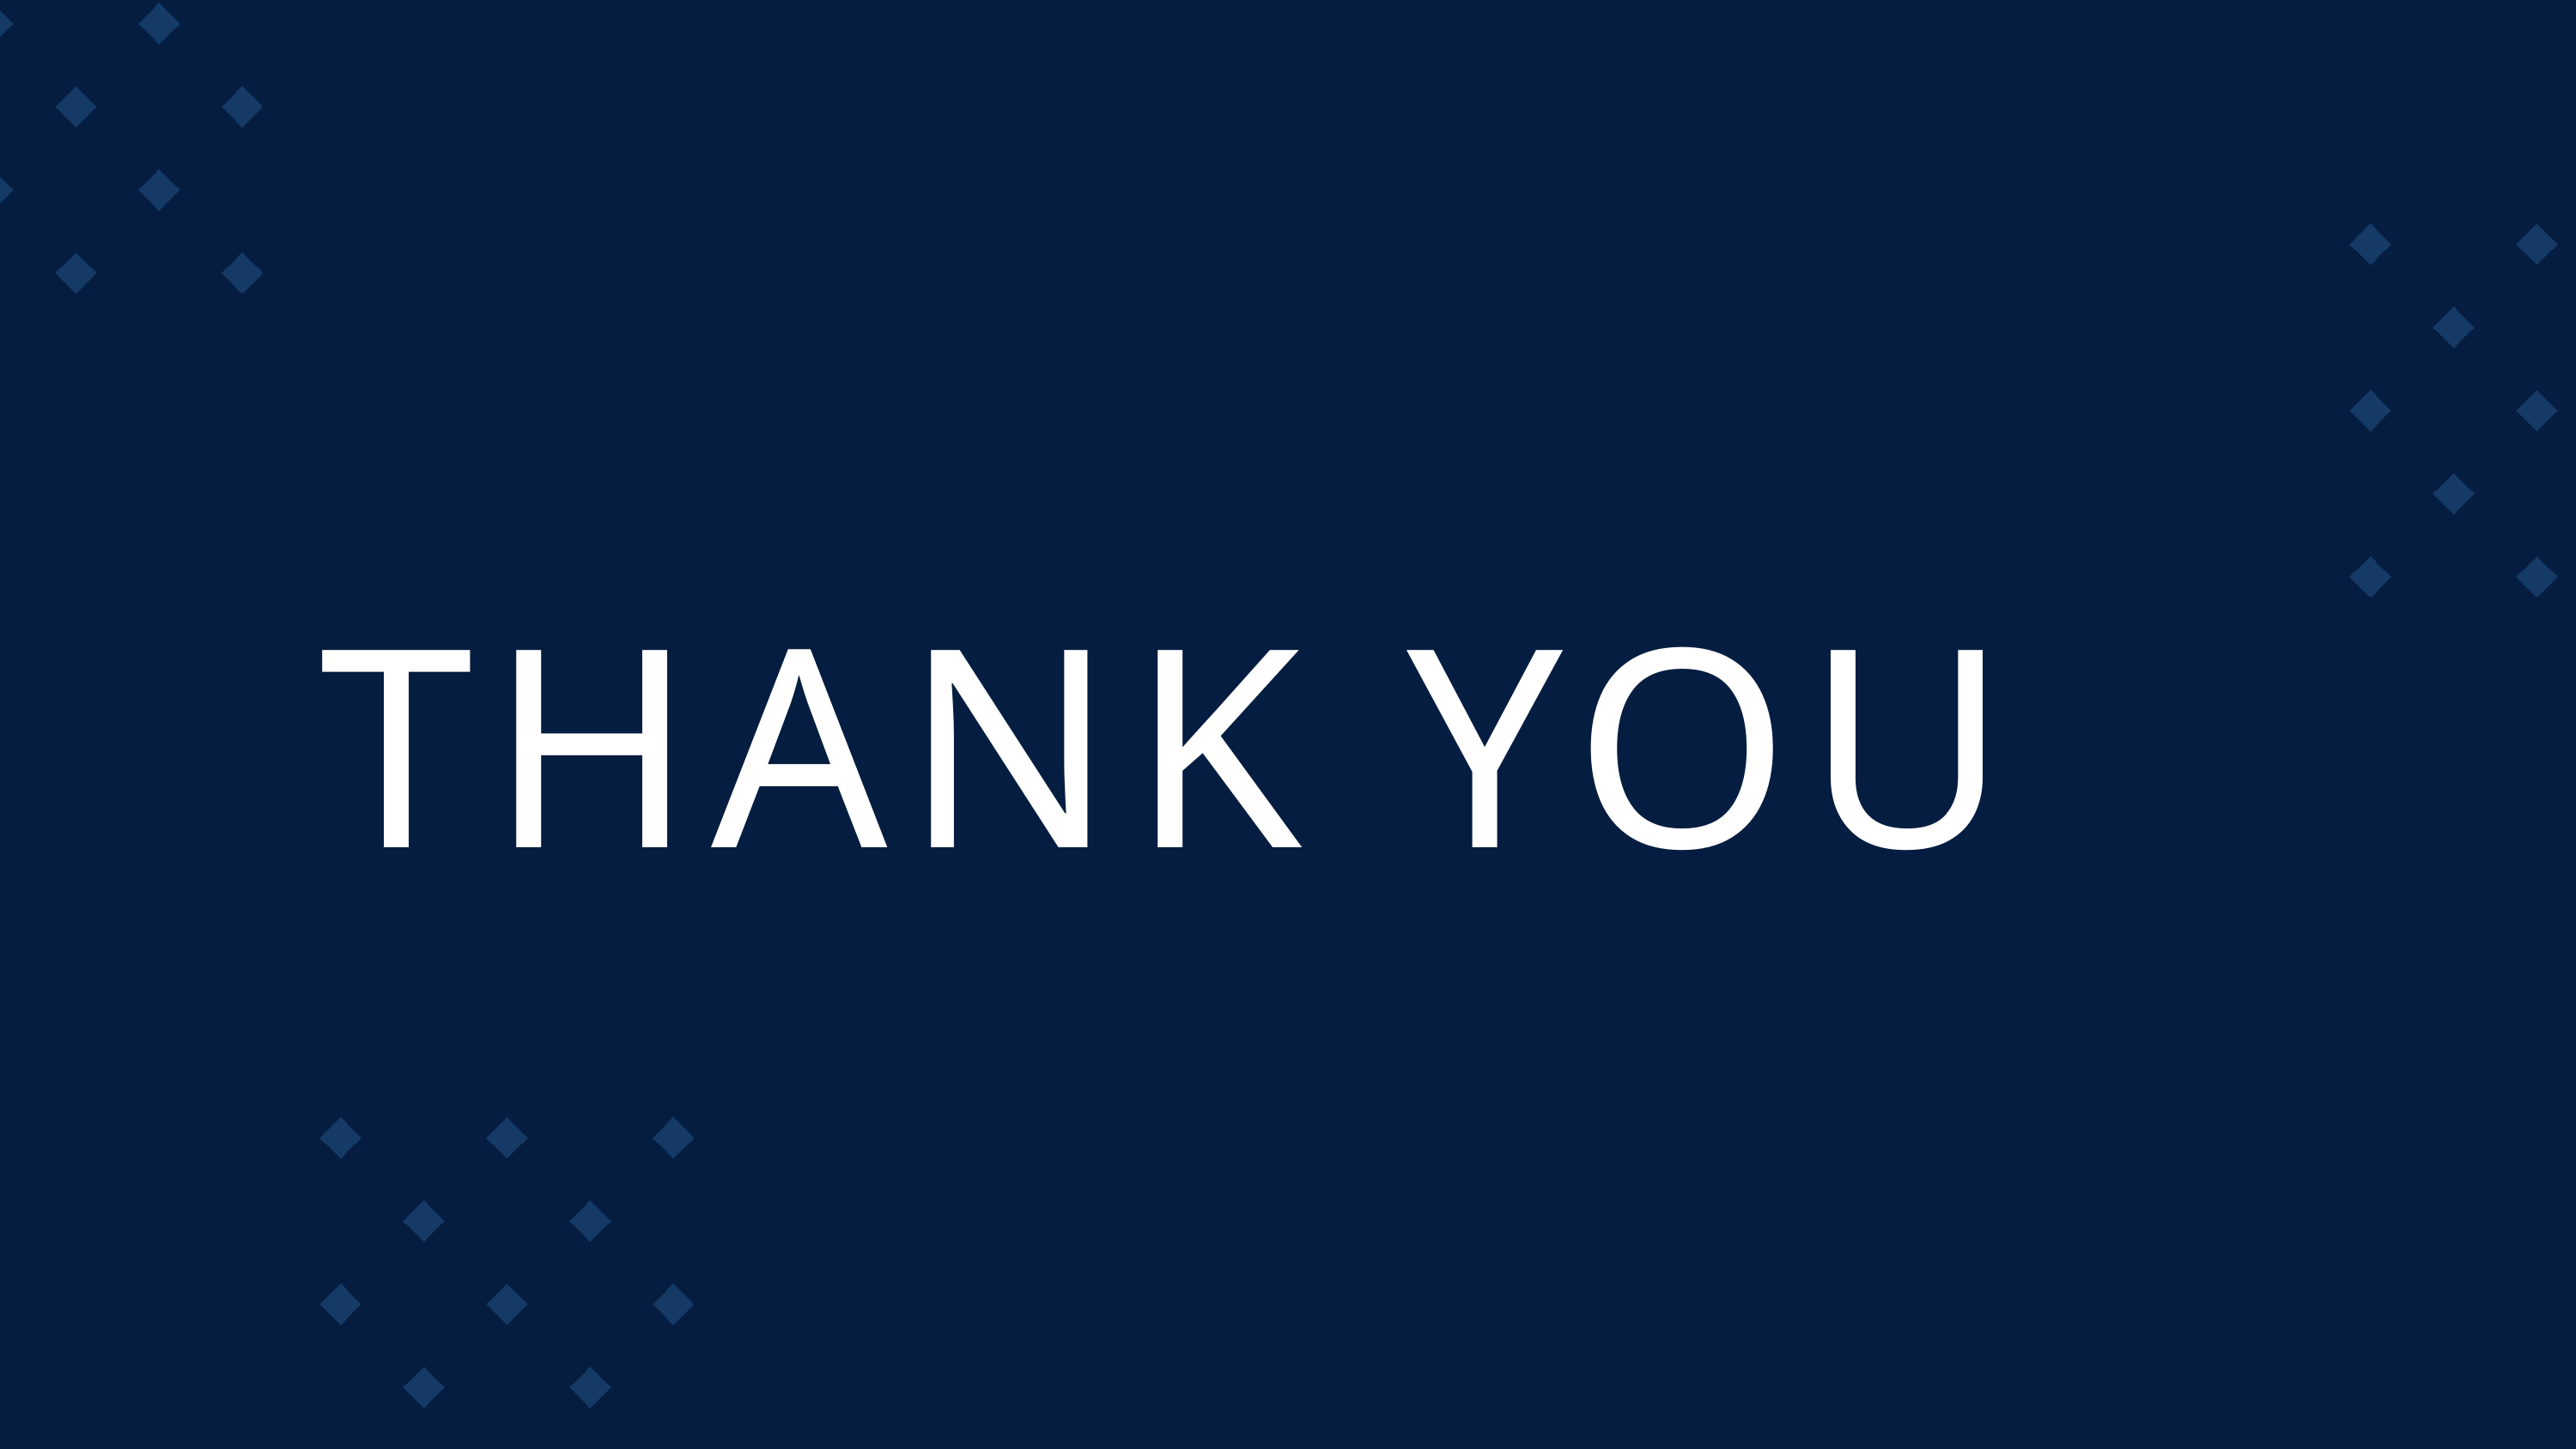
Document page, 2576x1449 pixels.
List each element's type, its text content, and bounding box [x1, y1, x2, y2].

text_box [319, 1117, 694, 1449]
text_box [0, 0, 263, 294]
text_box THANK YOU [319, 516, 2257, 903]
text_box [2349, 223, 2576, 597]
